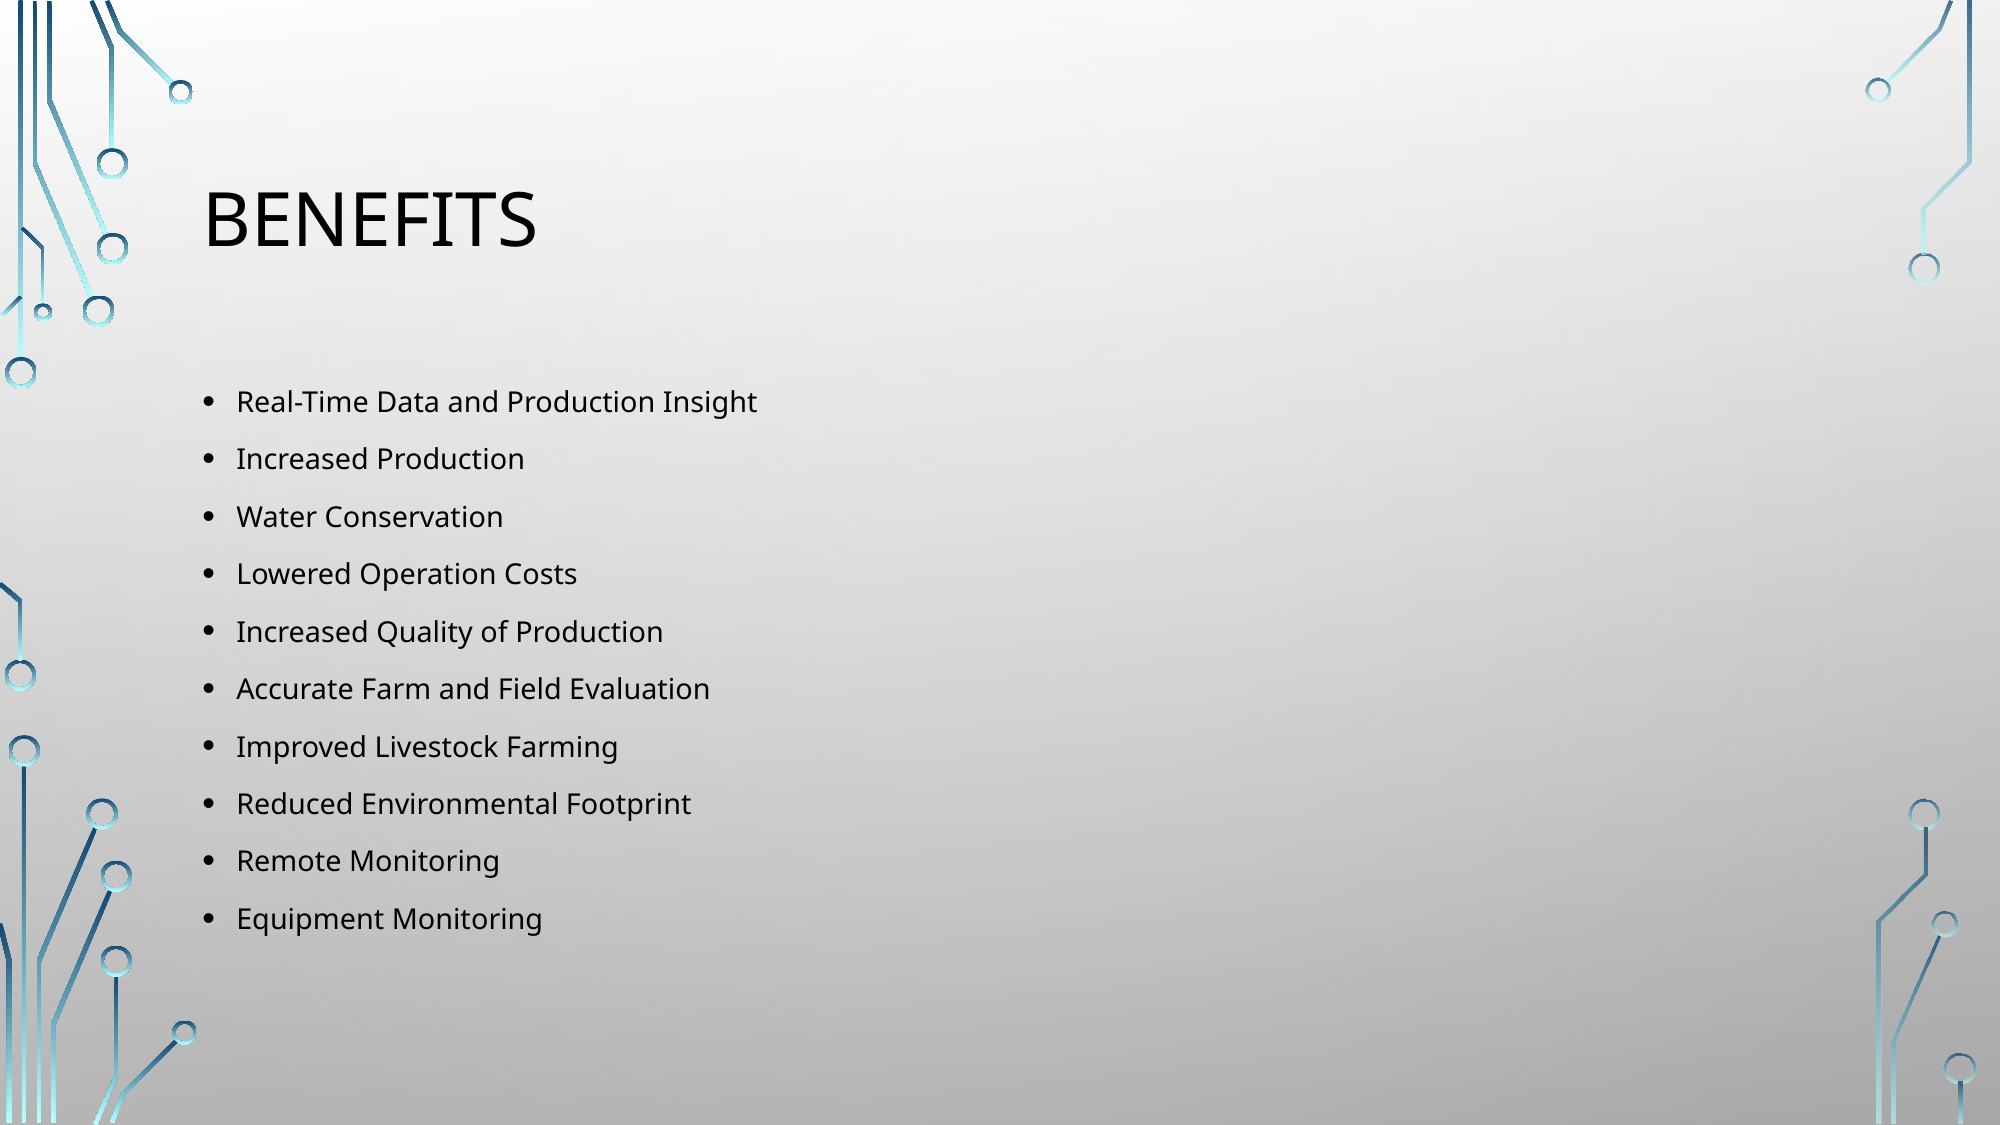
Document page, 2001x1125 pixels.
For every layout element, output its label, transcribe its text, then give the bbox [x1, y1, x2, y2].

list Real-Time Data and Production Insight Increased Production Water Conservation Lowered Operation Costs Increased Quality of Production Accurate Farm and Field Evaluation Improved Livestock Farming Reduced Environmental Footprint Remote Monitoring Equipment Monitoring [187, 369, 1813, 950]
title Benefits [187, 101, 1813, 344]
